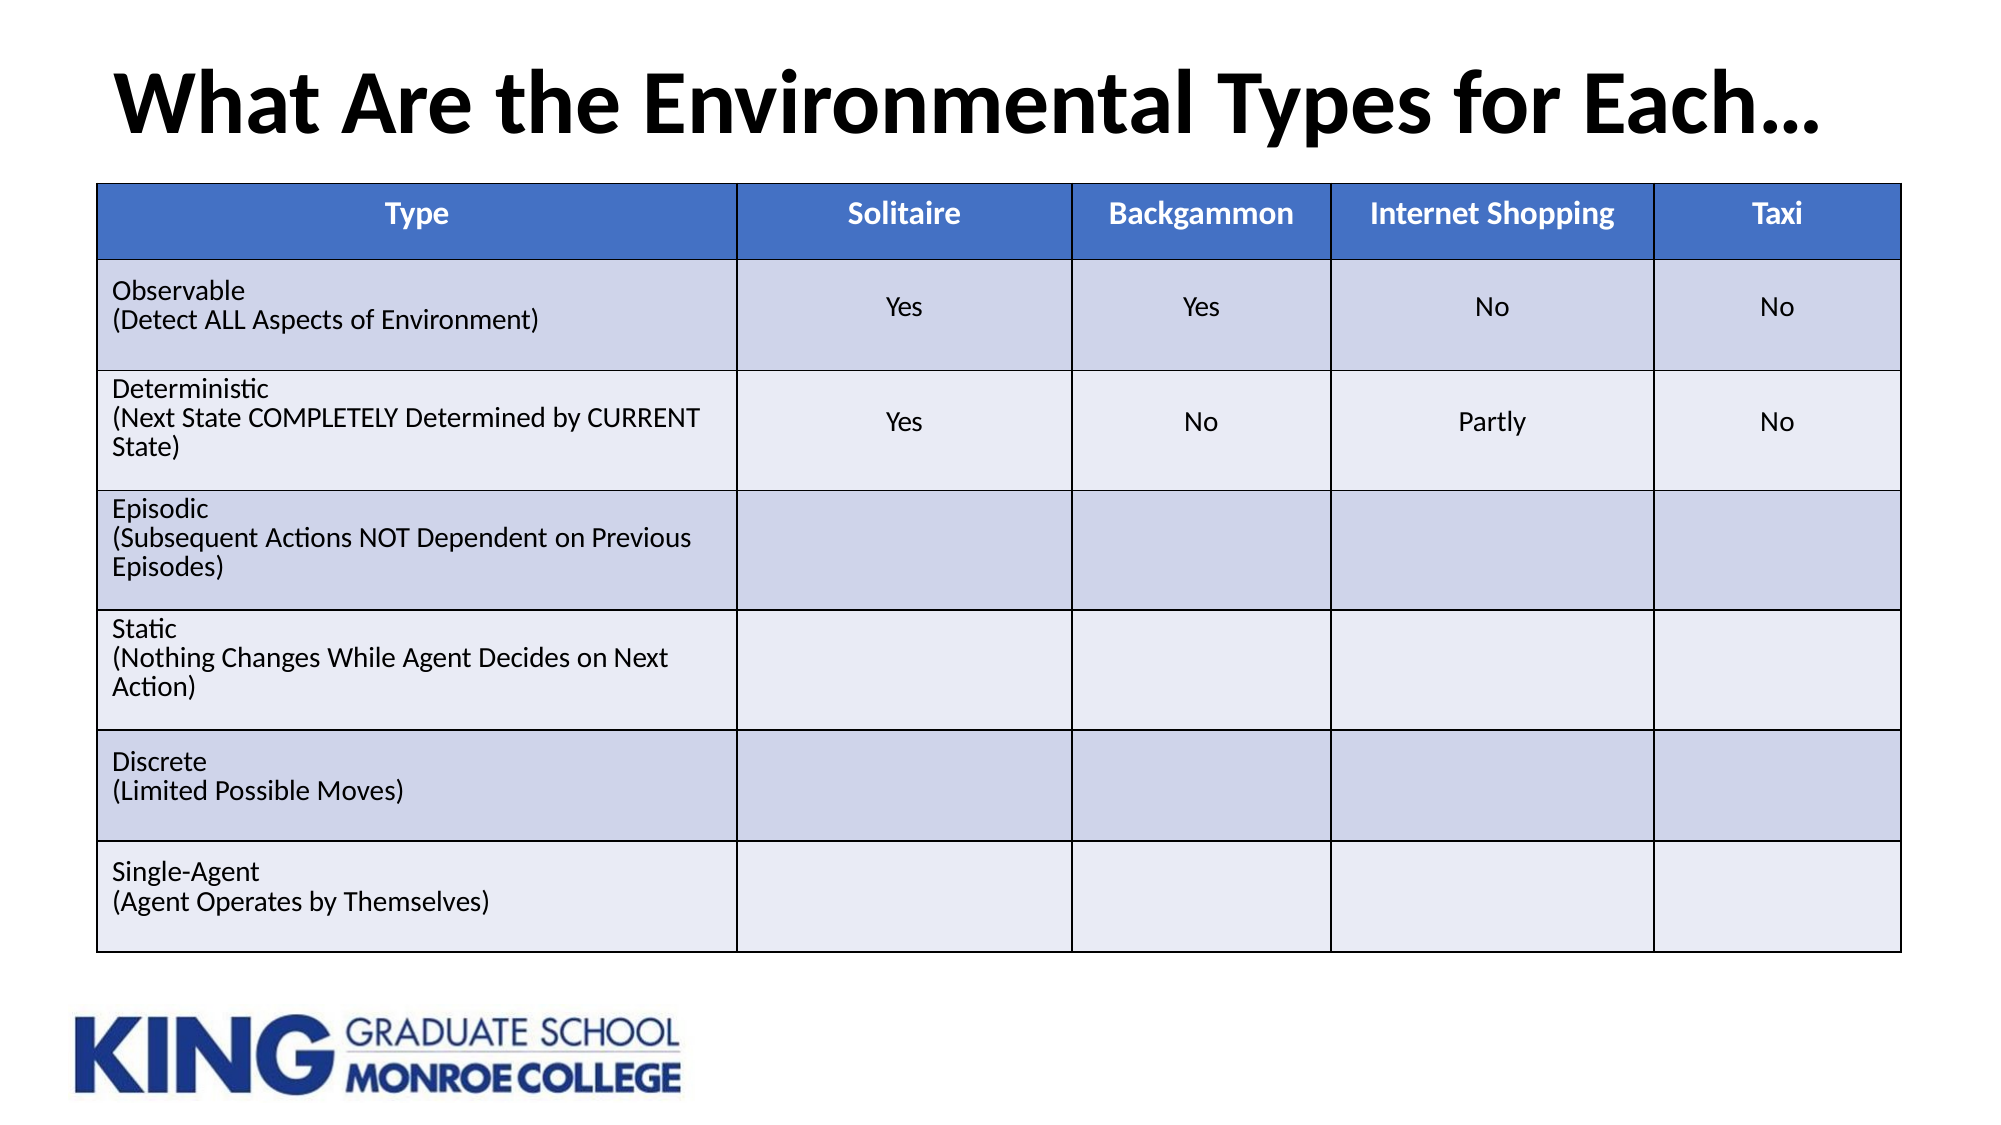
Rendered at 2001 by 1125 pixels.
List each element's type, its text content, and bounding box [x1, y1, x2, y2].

table_cell Deterministic (Next State COMPLETELY Determined by CURRENT State) [98, 371, 736, 490]
table_cell [1073, 842, 1330, 951]
picture [68, 1004, 695, 1103]
table_cell Episodic (Subsequent Actions NOT Dependent on Previous Episodes) [98, 491, 736, 609]
table_cell [1332, 842, 1653, 951]
table_cell [738, 731, 1071, 840]
table_cell [1332, 731, 1653, 840]
table_cell Single-Agent (Agent Operates by Themselves) [98, 842, 736, 951]
table_cell [1655, 491, 1900, 609]
table_cell Partly [1332, 371, 1653, 490]
table_cell Yes [738, 371, 1071, 490]
table_cell No [1332, 260, 1653, 370]
table_cell [1073, 611, 1330, 729]
table_cell [1655, 611, 1900, 729]
table_cell Yes [738, 260, 1071, 370]
table_cell [738, 491, 1071, 609]
table_cell Yes [1073, 260, 1330, 370]
table_cell [738, 611, 1071, 729]
title What Are the Environmental Types for Each… [111, 39, 1835, 183]
table_cell [738, 842, 1071, 951]
table_cell No [1655, 371, 1900, 490]
table_cell Static (Nothing Changes While Agent Decides on Next Action) [98, 611, 736, 729]
table_cell No [1073, 371, 1330, 490]
table_cell [1655, 842, 1900, 951]
table_cell Discrete (Limited Possible Moves) [98, 731, 736, 840]
table_cell [1073, 491, 1330, 609]
table_cell [1073, 731, 1330, 840]
table_cell No [1655, 260, 1900, 370]
table_cell [1332, 611, 1653, 729]
table_cell [1655, 731, 1900, 840]
table_header Taxi [1655, 184, 1900, 259]
table_header Backgammon [1073, 184, 1330, 259]
table_cell Observable (Detect ALL Aspects of Environment) [98, 260, 736, 370]
table_header Type [98, 184, 736, 259]
table_header Solitaire [738, 184, 1071, 259]
table_header Internet Shopping [1332, 184, 1653, 259]
table_cell [1332, 491, 1653, 609]
